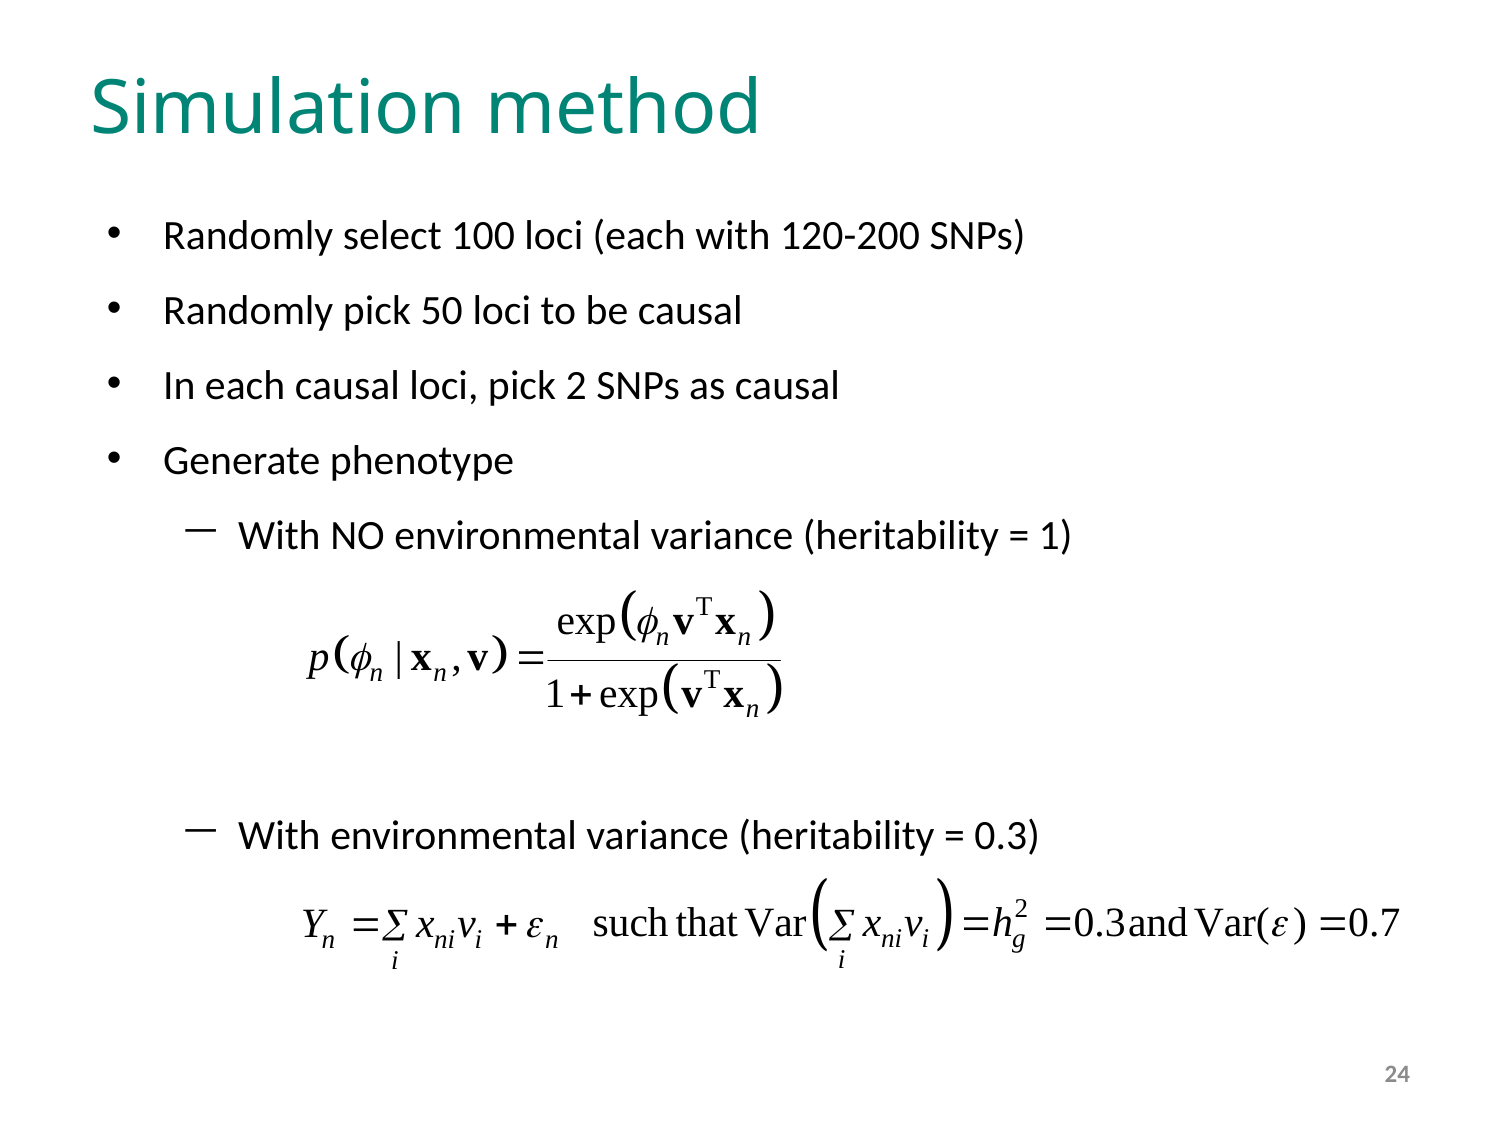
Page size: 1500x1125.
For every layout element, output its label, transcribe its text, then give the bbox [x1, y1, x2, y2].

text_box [589, 875, 1406, 977]
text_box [299, 587, 786, 734]
slide_number 24 [1074, 1042, 1425, 1103]
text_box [299, 899, 563, 976]
title Simulation method [75, 45, 1425, 163]
text_box Randomly select 100 loci (each with 120-200 SNPs) Randomly pick 50 loci to be causal In each causal loci, pick 2 SNPs as causal Generate phenotype With NO environmental variance (heritability = 1) With environmental variance (heritability = 0.3) [92, 200, 1089, 865]
